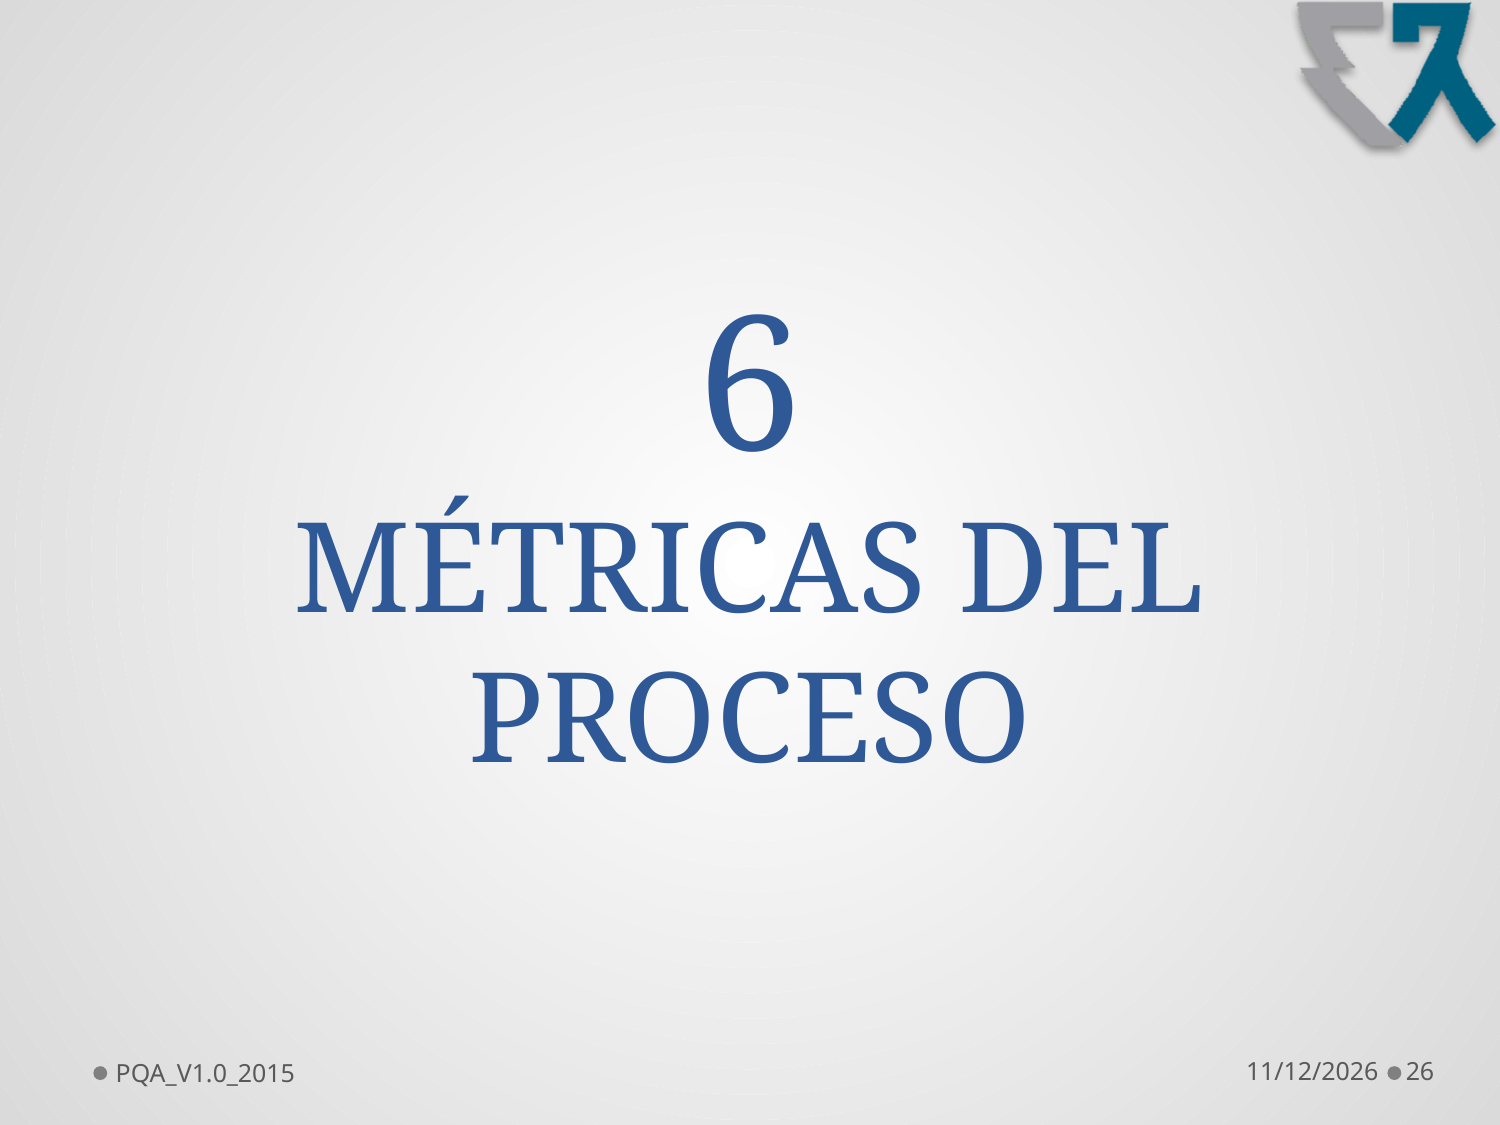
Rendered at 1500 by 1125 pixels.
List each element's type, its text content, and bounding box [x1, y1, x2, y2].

footer PQA_V1.0_2015 [108, 1042, 703, 1103]
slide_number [1043, 1042, 1386, 1103]
picture [1292, 0, 1500, 150]
slide_number 26 [1401, 1042, 1494, 1103]
subtitle 6 MÉTRICAS DEL PROCESO [0, 255, 1500, 823]
